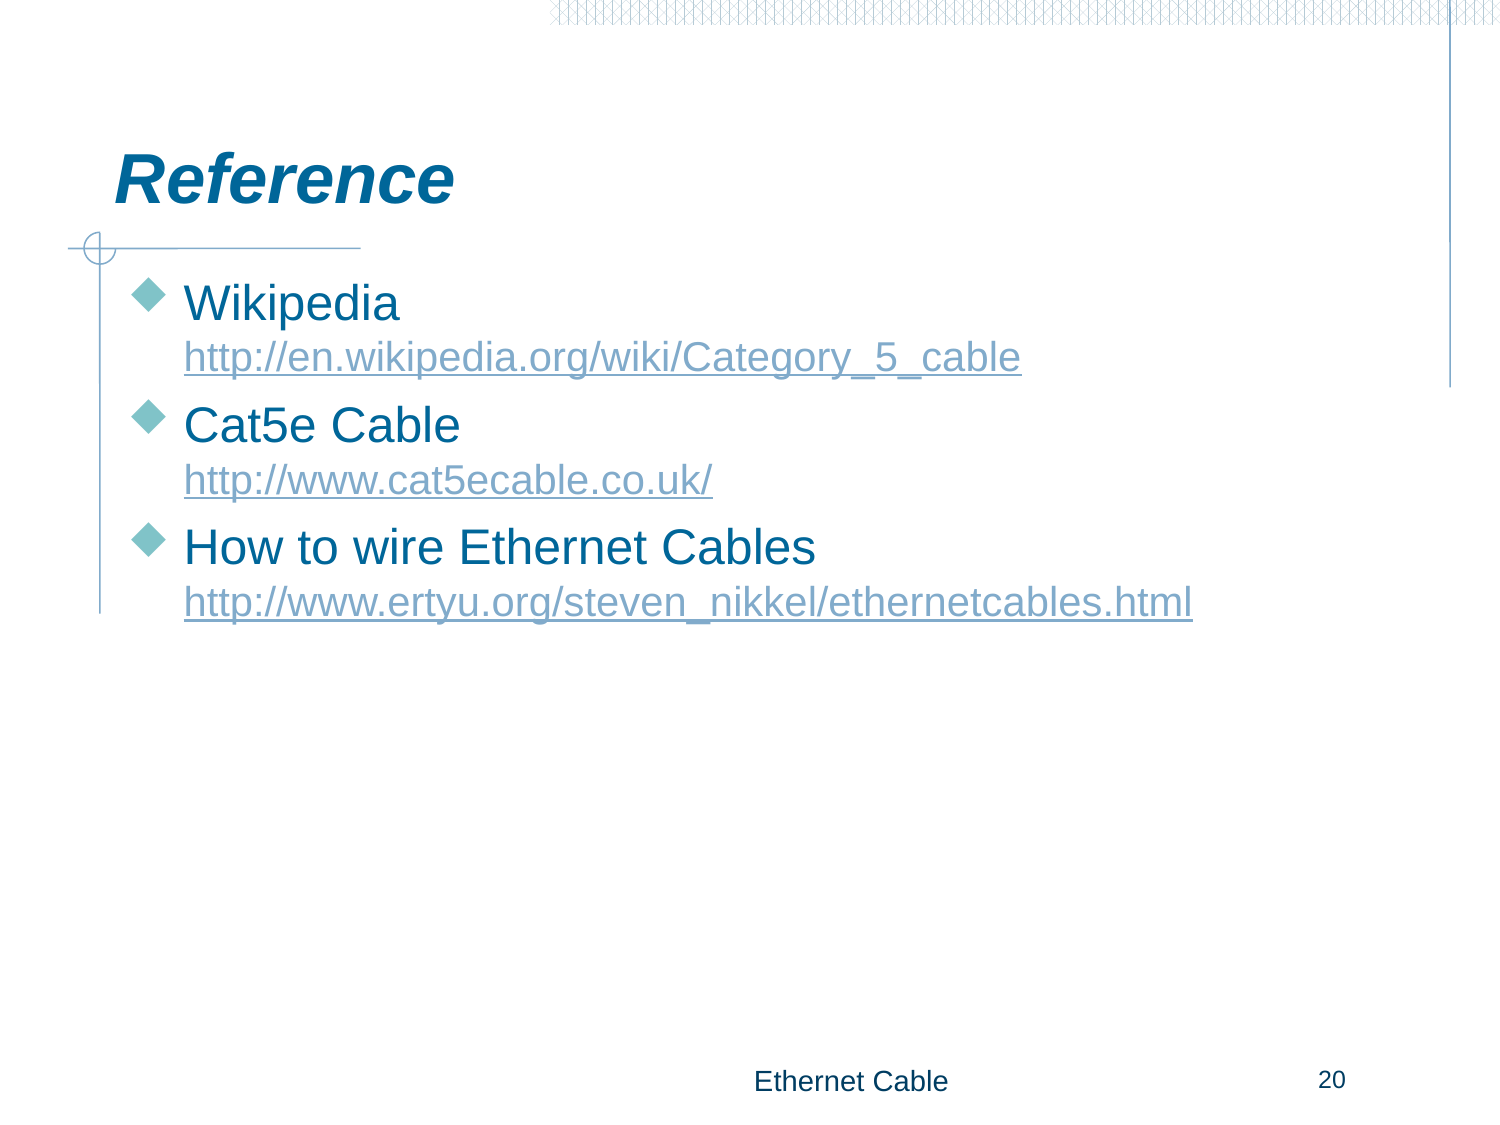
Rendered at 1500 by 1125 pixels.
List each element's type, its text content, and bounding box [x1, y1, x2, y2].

title Reference [99, 124, 1438, 226]
slide_number 20 [1302, 1051, 1454, 1102]
list Wikipedia http://en.wikipedia.org/wiki/Category_5_cable Cat5e Cable http://www.cat5ecable.co.uk/ How to wire Ethernet Cables http://www.ertyu.org/steven_nikkel/ethernetcables.html [112, 262, 1438, 1051]
footer Ethernet Cable [413, 1054, 1290, 1105]
